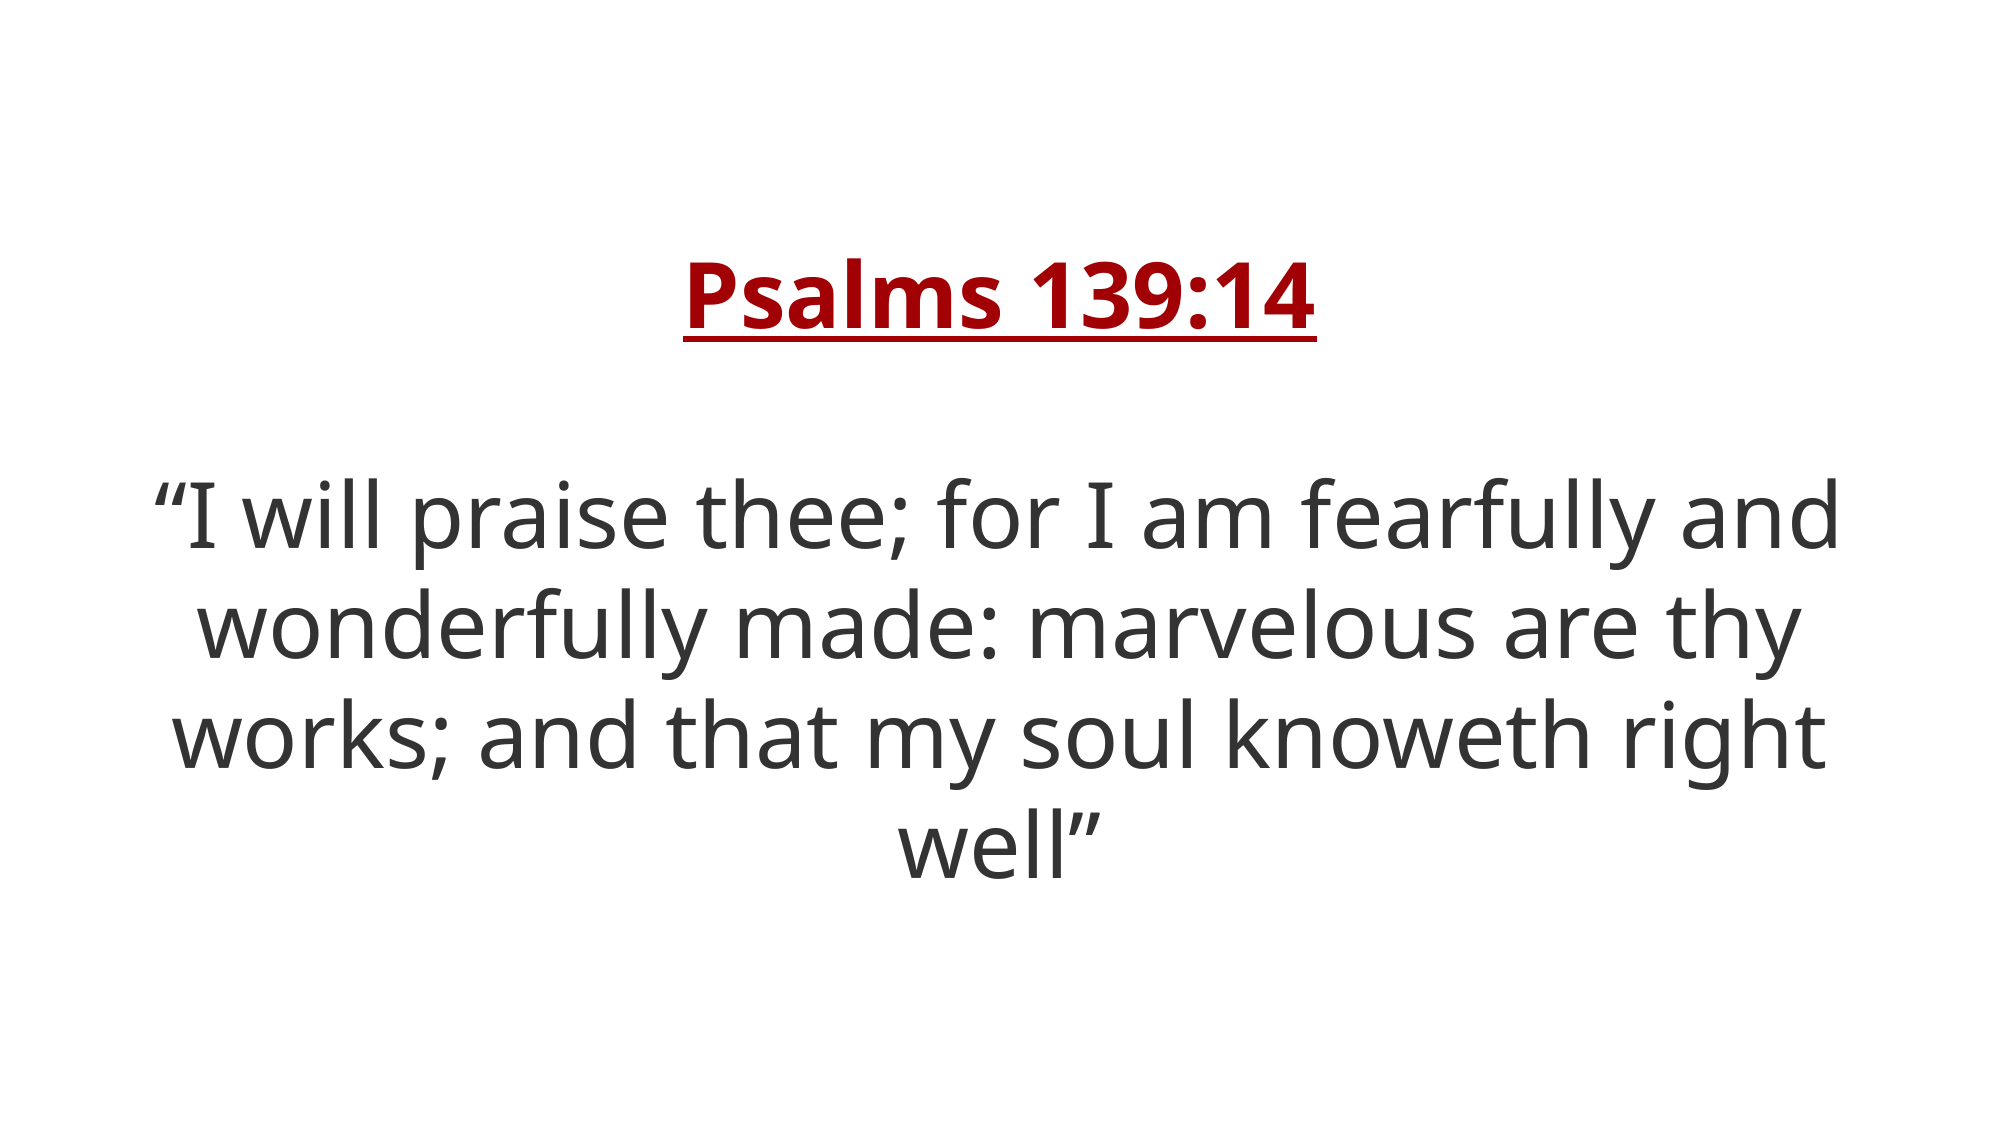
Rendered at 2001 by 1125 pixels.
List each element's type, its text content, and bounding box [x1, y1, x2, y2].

text_box Psalms 139:14 “I will praise thee; for I am fearfully and wonderfully made: marvelous are thy works; and that my soul knoweth right well” [130, 229, 1870, 905]
